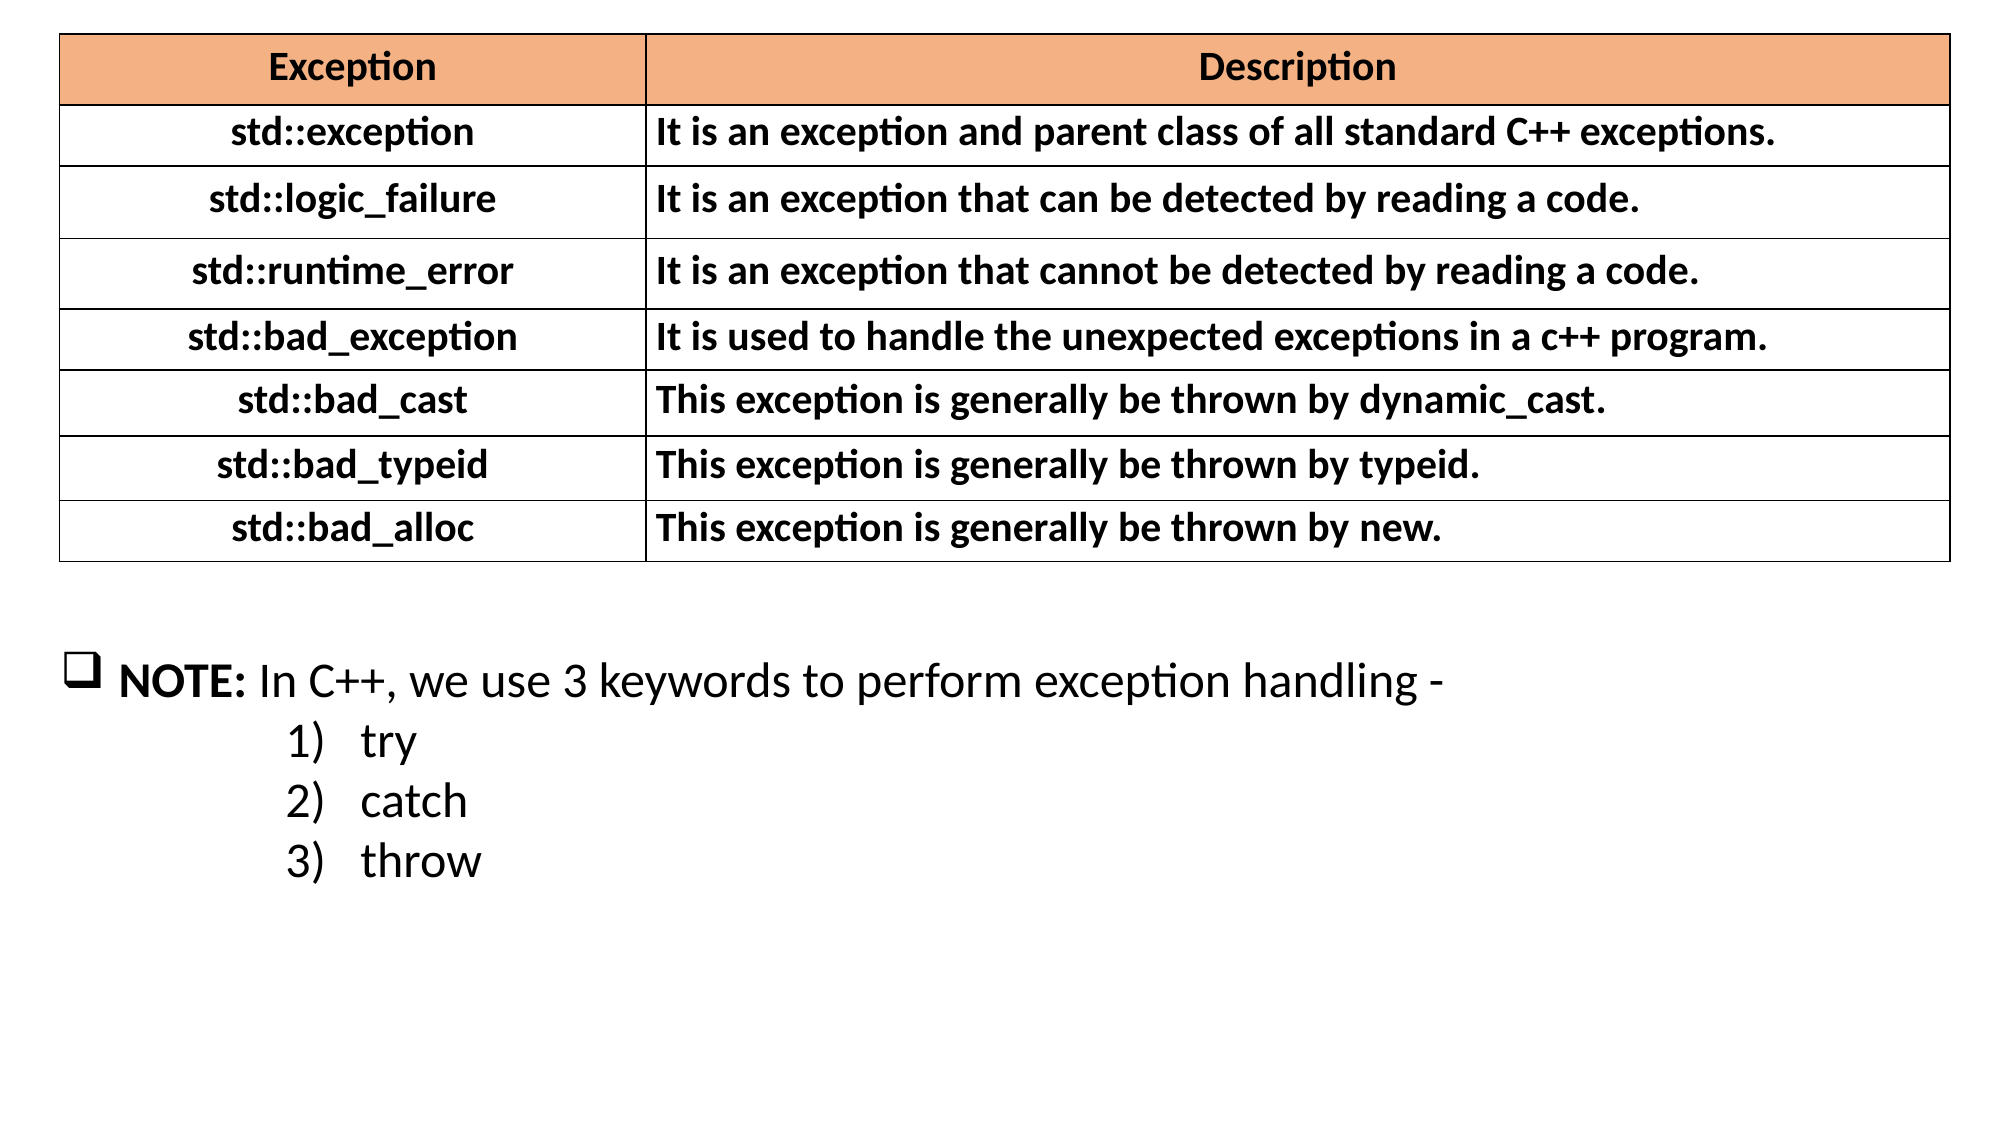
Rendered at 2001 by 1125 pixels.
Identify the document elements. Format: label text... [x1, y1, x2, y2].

table_cell std::bad_cast [60, 371, 645, 435]
table_header Exception [60, 35, 645, 104]
text_box [1465, 225, 1496, 331]
table_cell std::logic_failure [60, 167, 645, 238]
table_cell std::bad_exception [60, 310, 645, 369]
table_cell It is used to handle the unexpected exceptions in a c++ program. [647, 310, 1949, 369]
table_cell It is an exception that cannot be detected by reading a code. [647, 239, 1465, 308]
table_cell std::runtime_error [60, 239, 645, 308]
text_box NOTE: In C++, we use 3 keywords to perform exception handling - try catch throw [45, 639, 1586, 895]
table_cell It is an exception that cannot be detected by reading a code. [1496, 239, 1949, 308]
table_cell std::exception [60, 106, 645, 165]
table_cell std::bad_typeid [60, 437, 645, 500]
table_cell std::bad_alloc [60, 501, 645, 561]
table_cell It is an exception that can be detected by reading a code. [647, 167, 1949, 238]
table_cell It is an exception and parent class of all standard C++ exceptions. [647, 106, 1949, 165]
table_cell This exception is generally be thrown by dynamic_cast. [647, 371, 1949, 435]
table_cell This exception is generally be thrown by new. [647, 501, 1949, 561]
table_header Description [647, 35, 1949, 104]
table_cell This exception is generally be thrown by typeid. [647, 437, 1949, 500]
